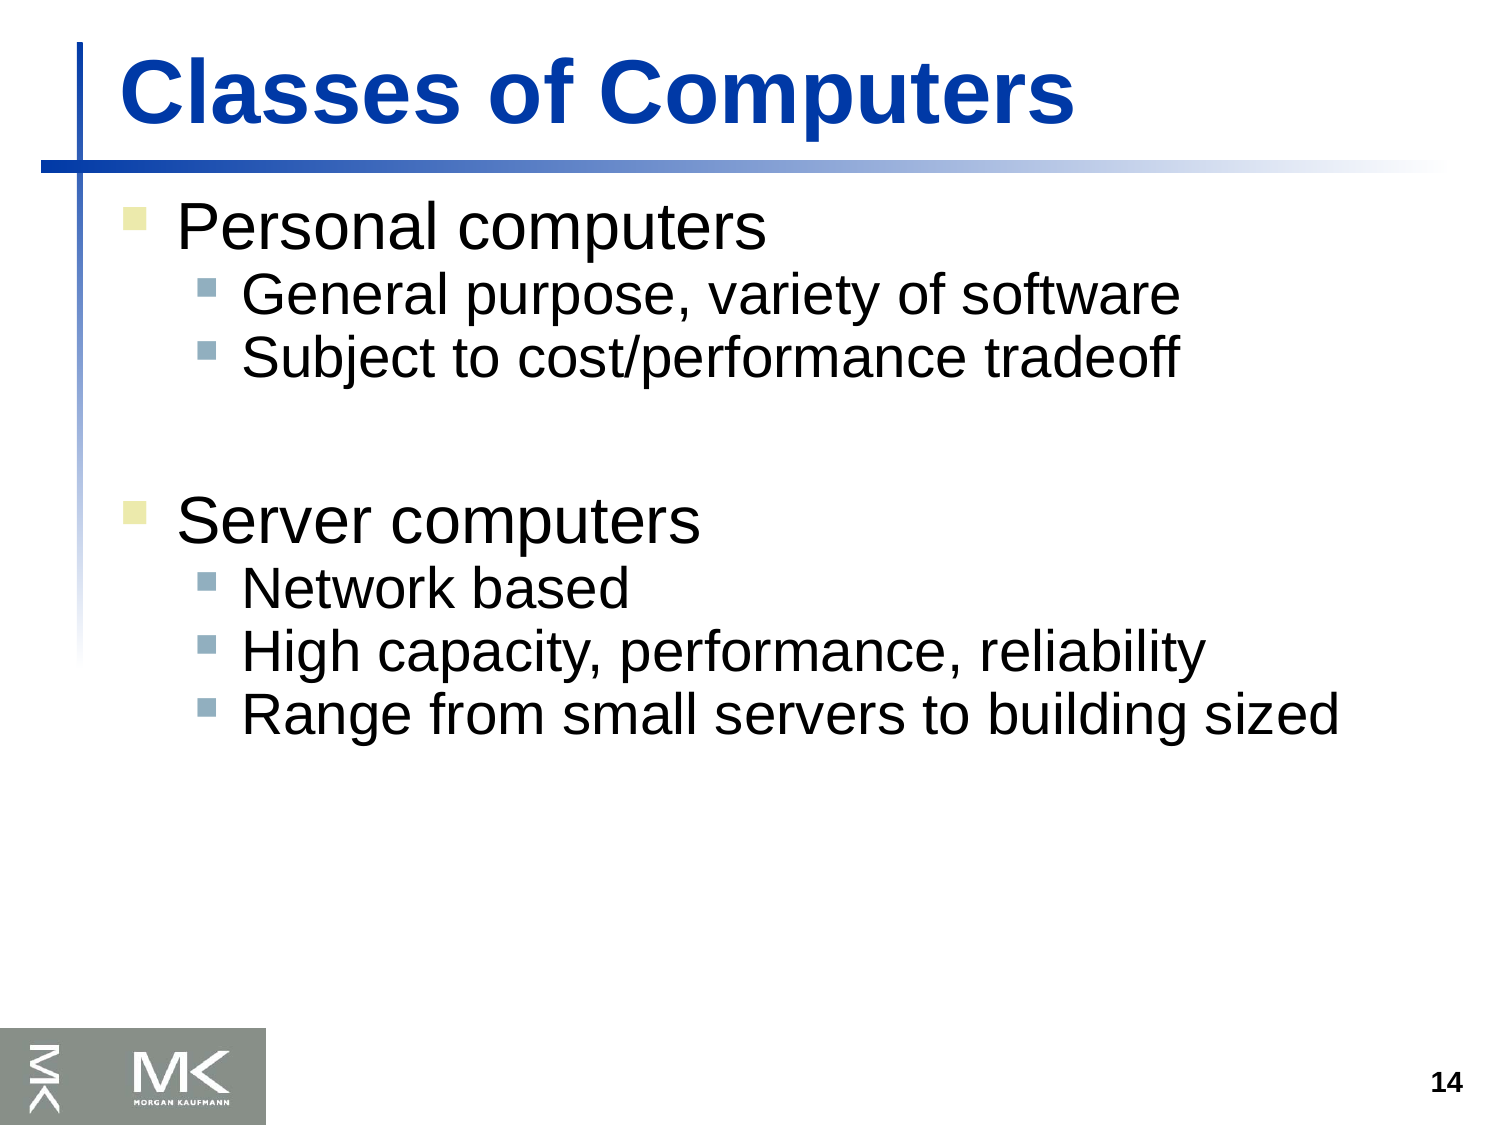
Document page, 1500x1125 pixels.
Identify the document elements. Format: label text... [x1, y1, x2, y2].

picture [0, 1028, 266, 1125]
list Personal computers General purpose, variety of software Subject to cost/performance tradeoff Server computers Network based High capacity, performance, reliability Range from small servers to building sized [111, 184, 1470, 1024]
title Classes of Computers [111, 23, 1468, 150]
slide_number 14 [1420, 1057, 1472, 1107]
